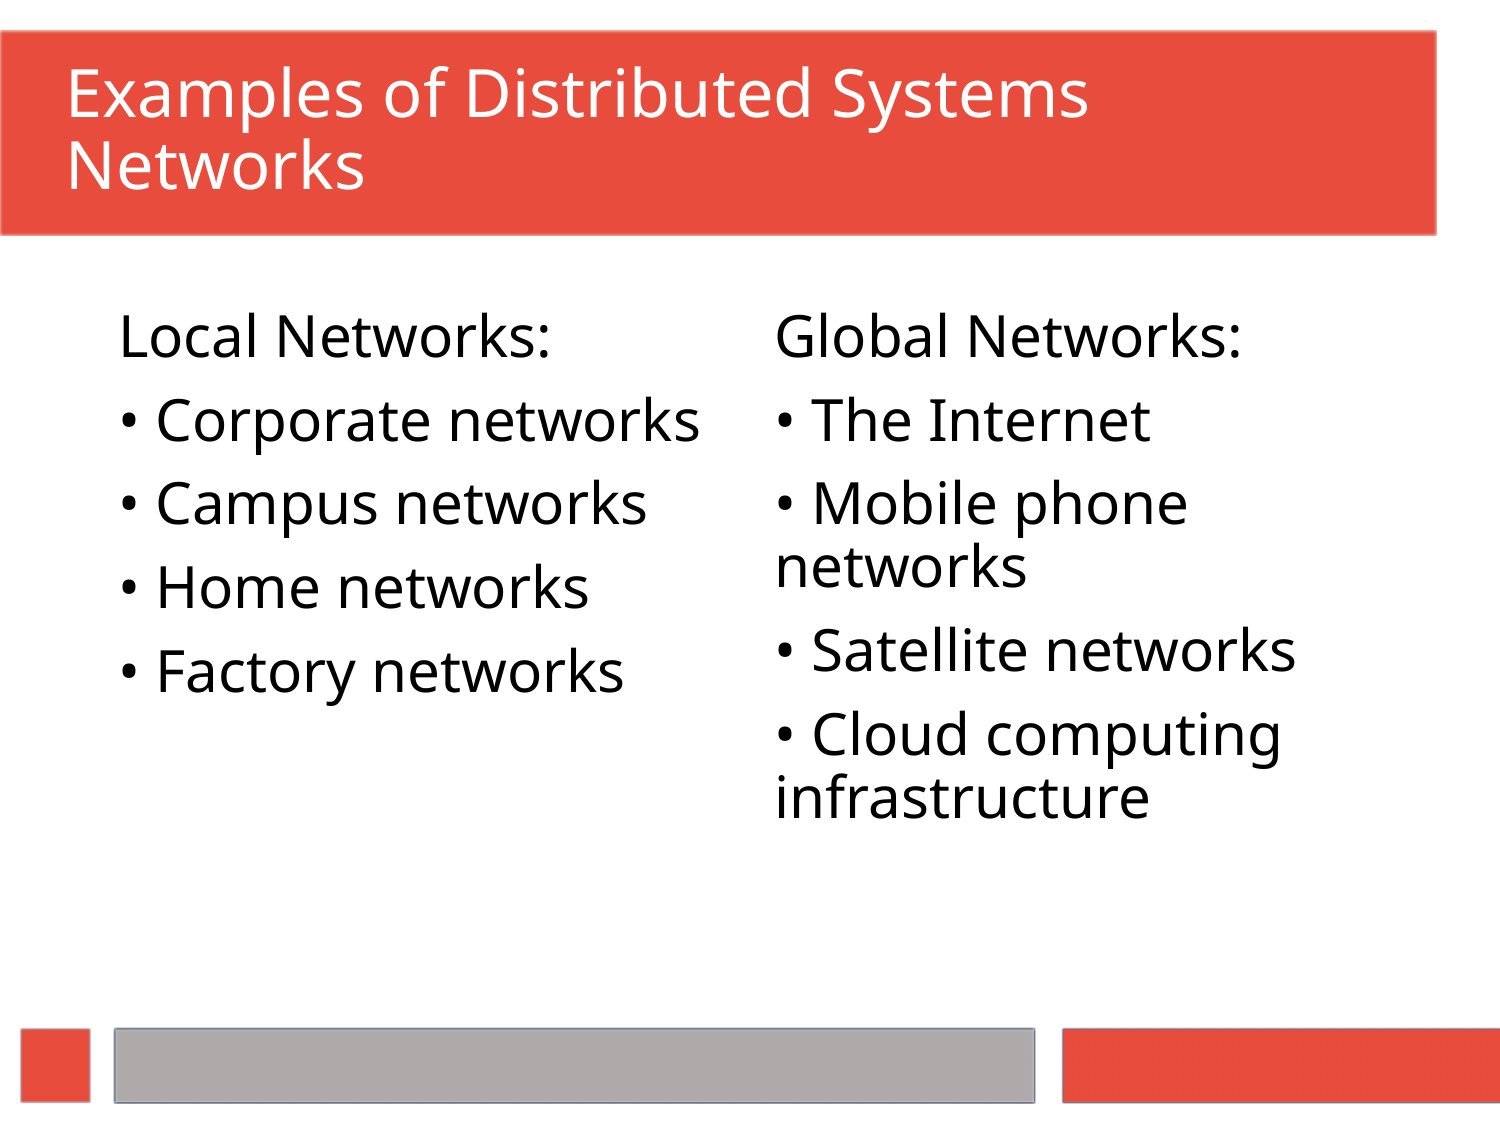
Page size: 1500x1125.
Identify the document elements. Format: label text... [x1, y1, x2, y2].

title Examples of Distributed Systems Networks [50, 60, 1329, 205]
list Global Networks: • The Internet • Mobile phone networks • Satellite networks • Cloud computing infrastructure [759, 299, 1397, 1014]
list Local Networks: • Corporate networks • Campus networks • Home networks • Factory networks [103, 299, 741, 1014]
